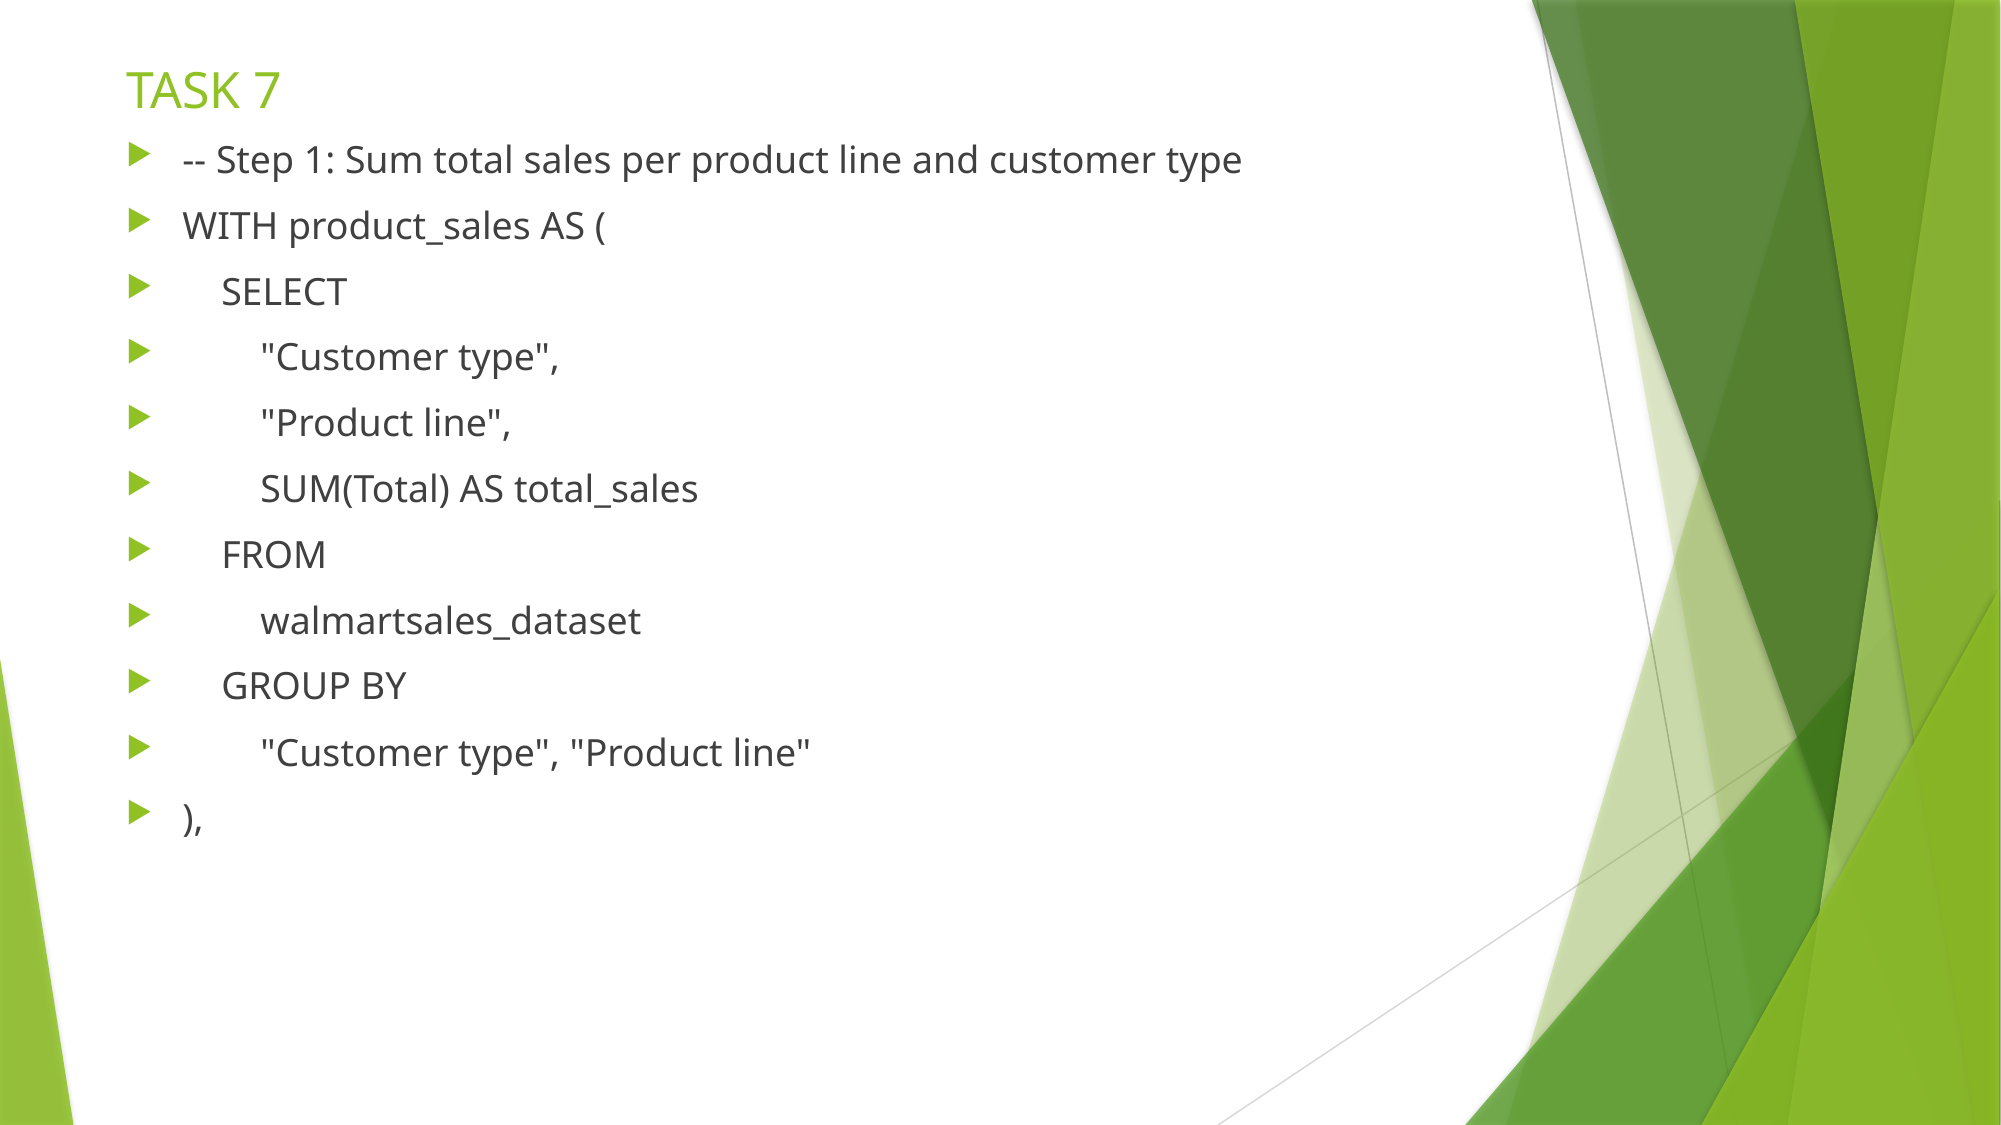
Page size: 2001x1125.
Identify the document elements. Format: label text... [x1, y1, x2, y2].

list -- Step 1: Sum total sales per product line and customer type WITH product_sales AS ( SELECT "Customer type", "Product line", SUM(Total) AS total_sales FROM walmartsales_dataset GROUP BY "Customer type", "Product line" ), [111, 128, 1522, 1078]
title TASK 7 [111, 51, 1522, 116]
